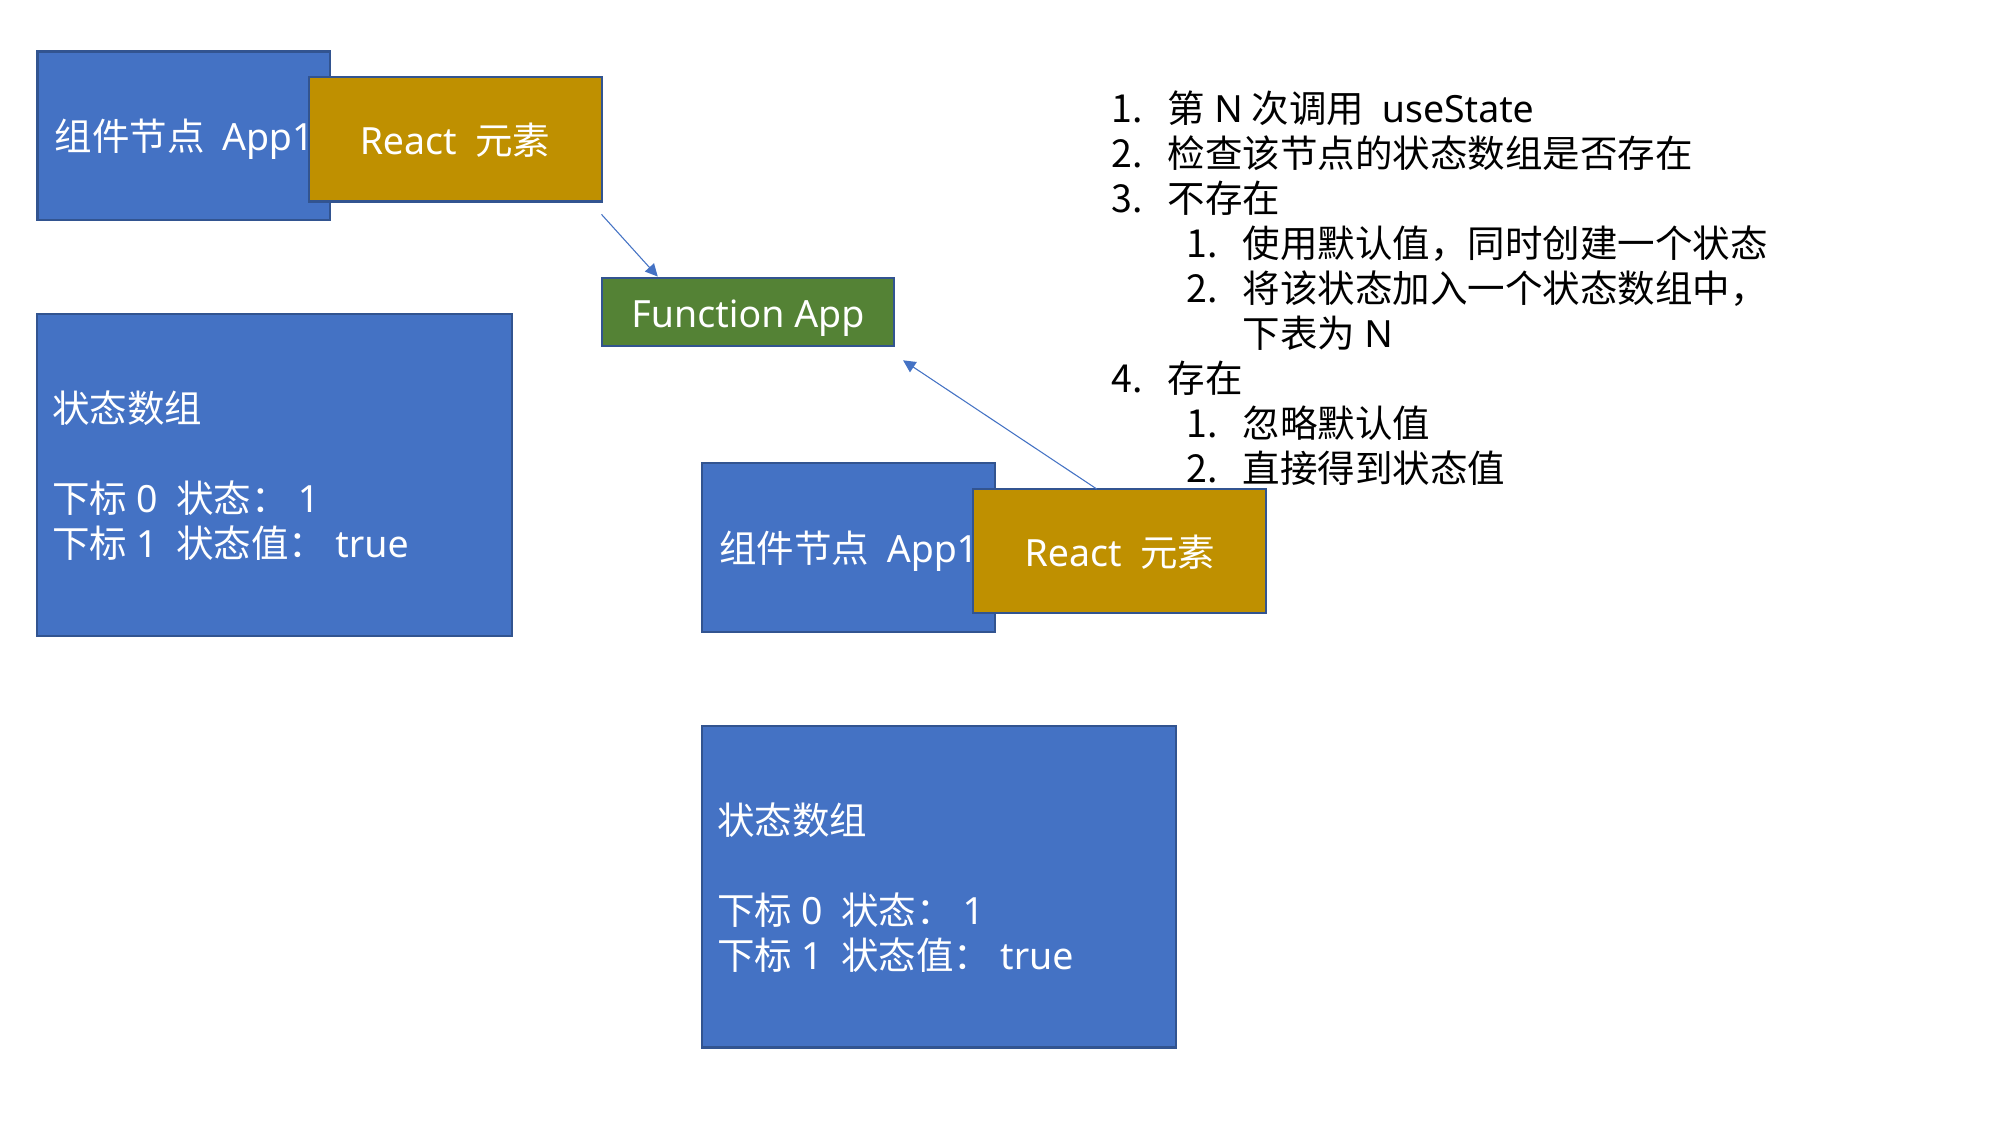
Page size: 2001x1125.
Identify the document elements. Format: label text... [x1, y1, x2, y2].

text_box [601, 214, 658, 277]
text_box 状态数组 下标0 状态：1 下标1 状态值：true [701, 725, 1177, 1049]
text_box 组件节点 App1 [36, 50, 331, 221]
text_box 状态数组 下标0 状态：1 下标1 状态值：true [36, 313, 513, 637]
text_box 第N次调用 useState 检查该节点的状态数组是否存在 不存在 使用默认值，同时创建一个状态 将该状态加入一个状态数组中，下表为N 存在 忽略默认值 直接得到状态值 [1096, 77, 1817, 543]
text_box React 元素 [972, 488, 1267, 614]
text_box React 元素 [308, 76, 603, 203]
text_box Function App [601, 277, 895, 347]
text_box 组件节点 App1 [701, 462, 996, 633]
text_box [903, 360, 1097, 490]
